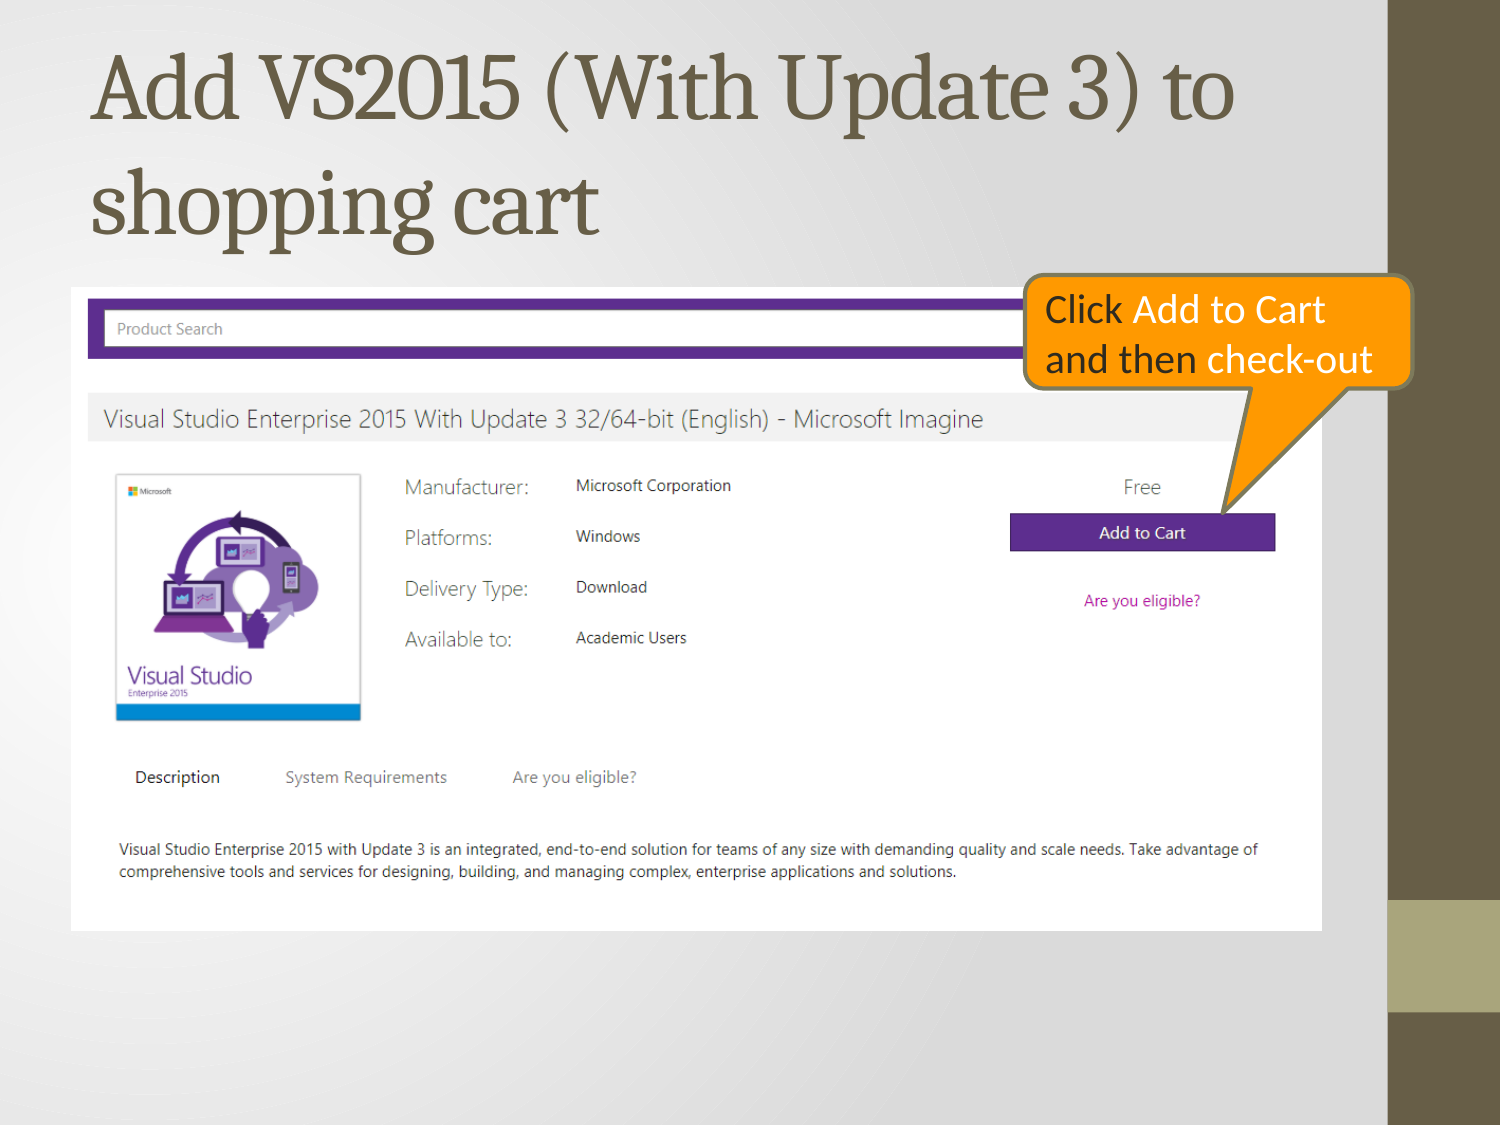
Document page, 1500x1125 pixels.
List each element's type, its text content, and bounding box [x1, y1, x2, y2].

picture [70, 286, 1322, 932]
text_box Click Add to Cart and then check-out [1029, 272, 1415, 407]
title Add VS2015 (With Update 3) to shopping cart [75, 45, 1325, 233]
